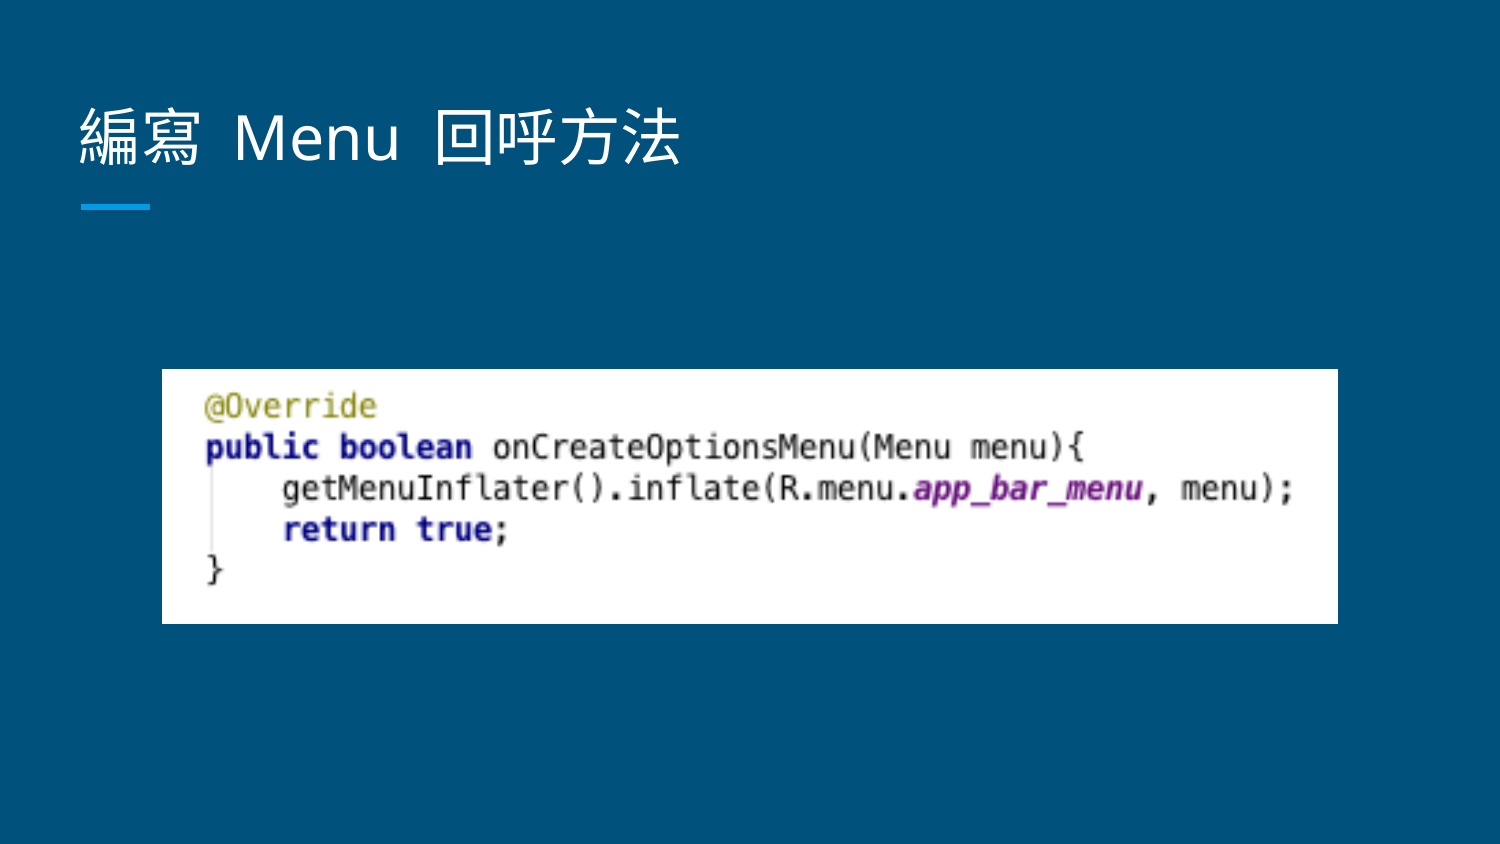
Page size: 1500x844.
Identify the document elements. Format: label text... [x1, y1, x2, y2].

picture [163, 370, 1337, 623]
title 編寫 Menu 回呼方法 [63, 75, 1437, 188]
